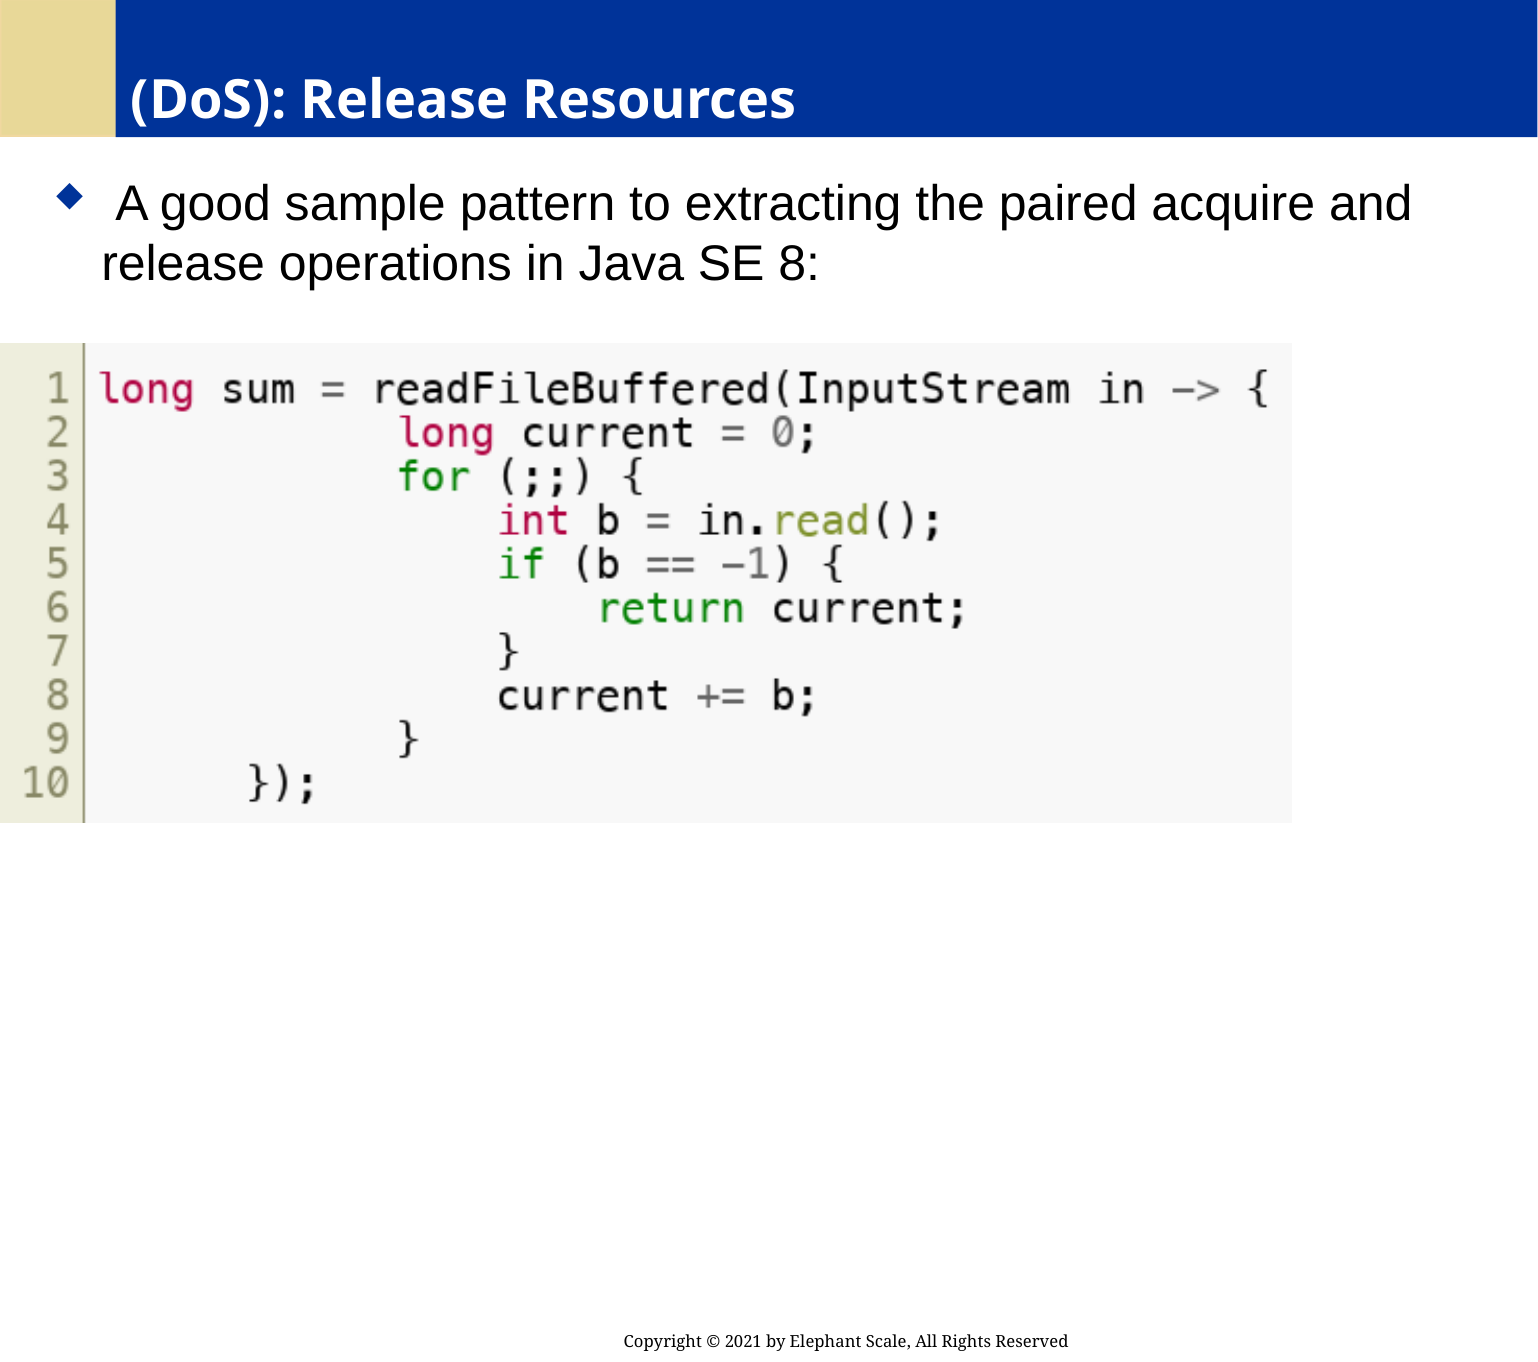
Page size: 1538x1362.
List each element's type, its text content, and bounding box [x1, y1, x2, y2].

text_box Copyright © 2021 by Elephant Scale, All Rights Reserved [608, 1322, 1085, 1358]
picture [0, 342, 1292, 823]
title (DoS): Release Resources [115, 0, 1538, 138]
list A good sample pattern to extracting the paired acquire and release operations in Java SE 8: [38, 162, 1500, 1284]
picture [0, 0, 115, 137]
